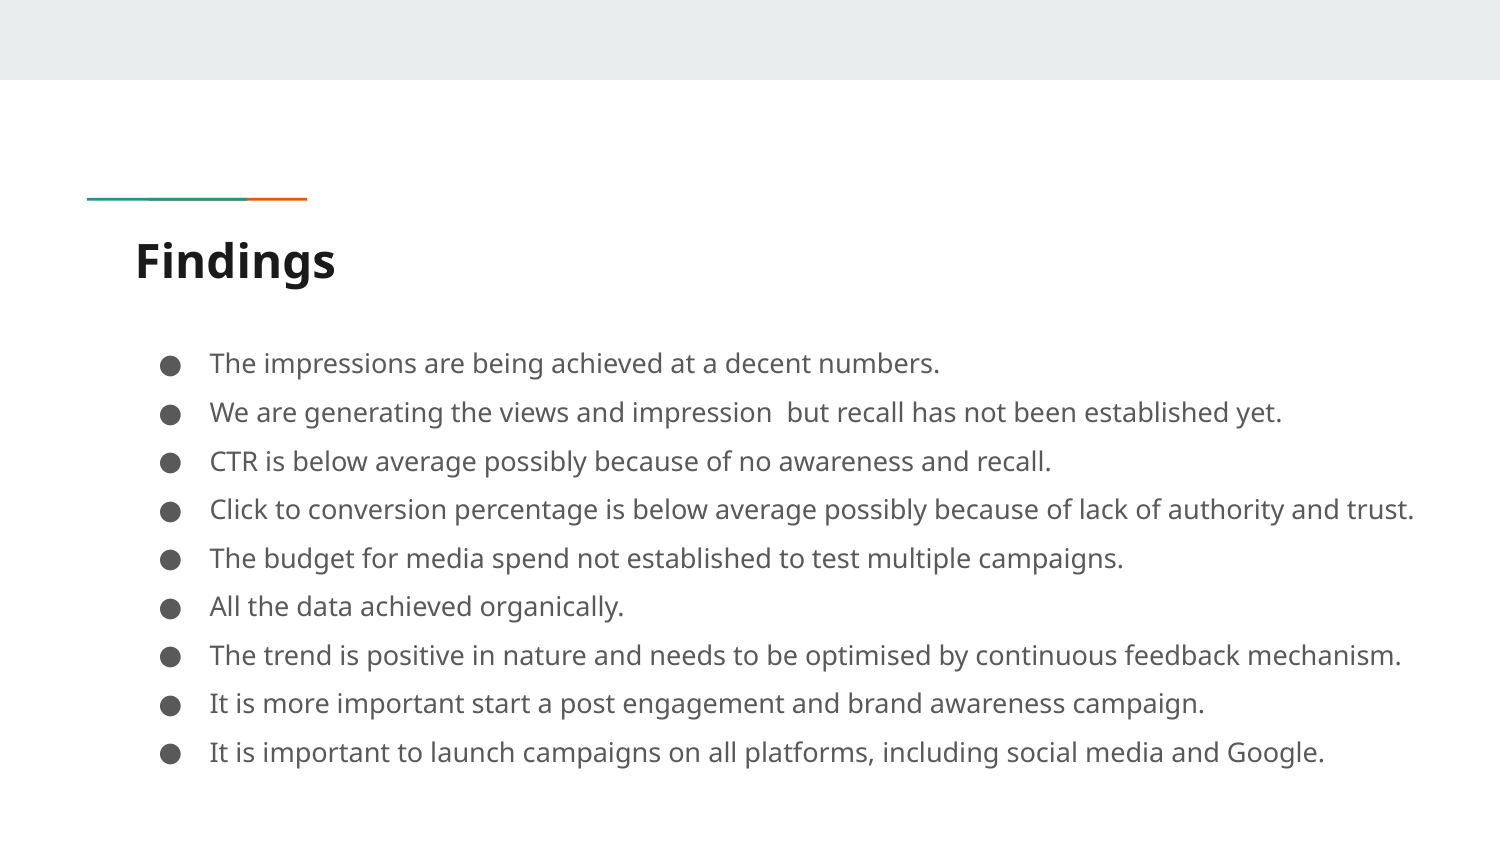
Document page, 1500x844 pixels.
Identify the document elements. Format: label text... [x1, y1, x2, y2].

title Findings [119, 216, 1381, 305]
list The impressions are being achieved at a decent numbers. We are generating the views and impression but recall has not been established yet. CTR is below average possibly because of no awareness and recall. Click to conversion percentage is below average possibly because of lack of authority and trust. The budget for media spend not established to test multiple campaigns. All the data achieved organically. The trend is positive in nature and needs to be optimised by continuous feedback mechanism. It is more important start a post engagement and brand awareness campaign. It is important to launch campaigns on all platforms, including social media and Google. [119, 315, 1433, 825]
